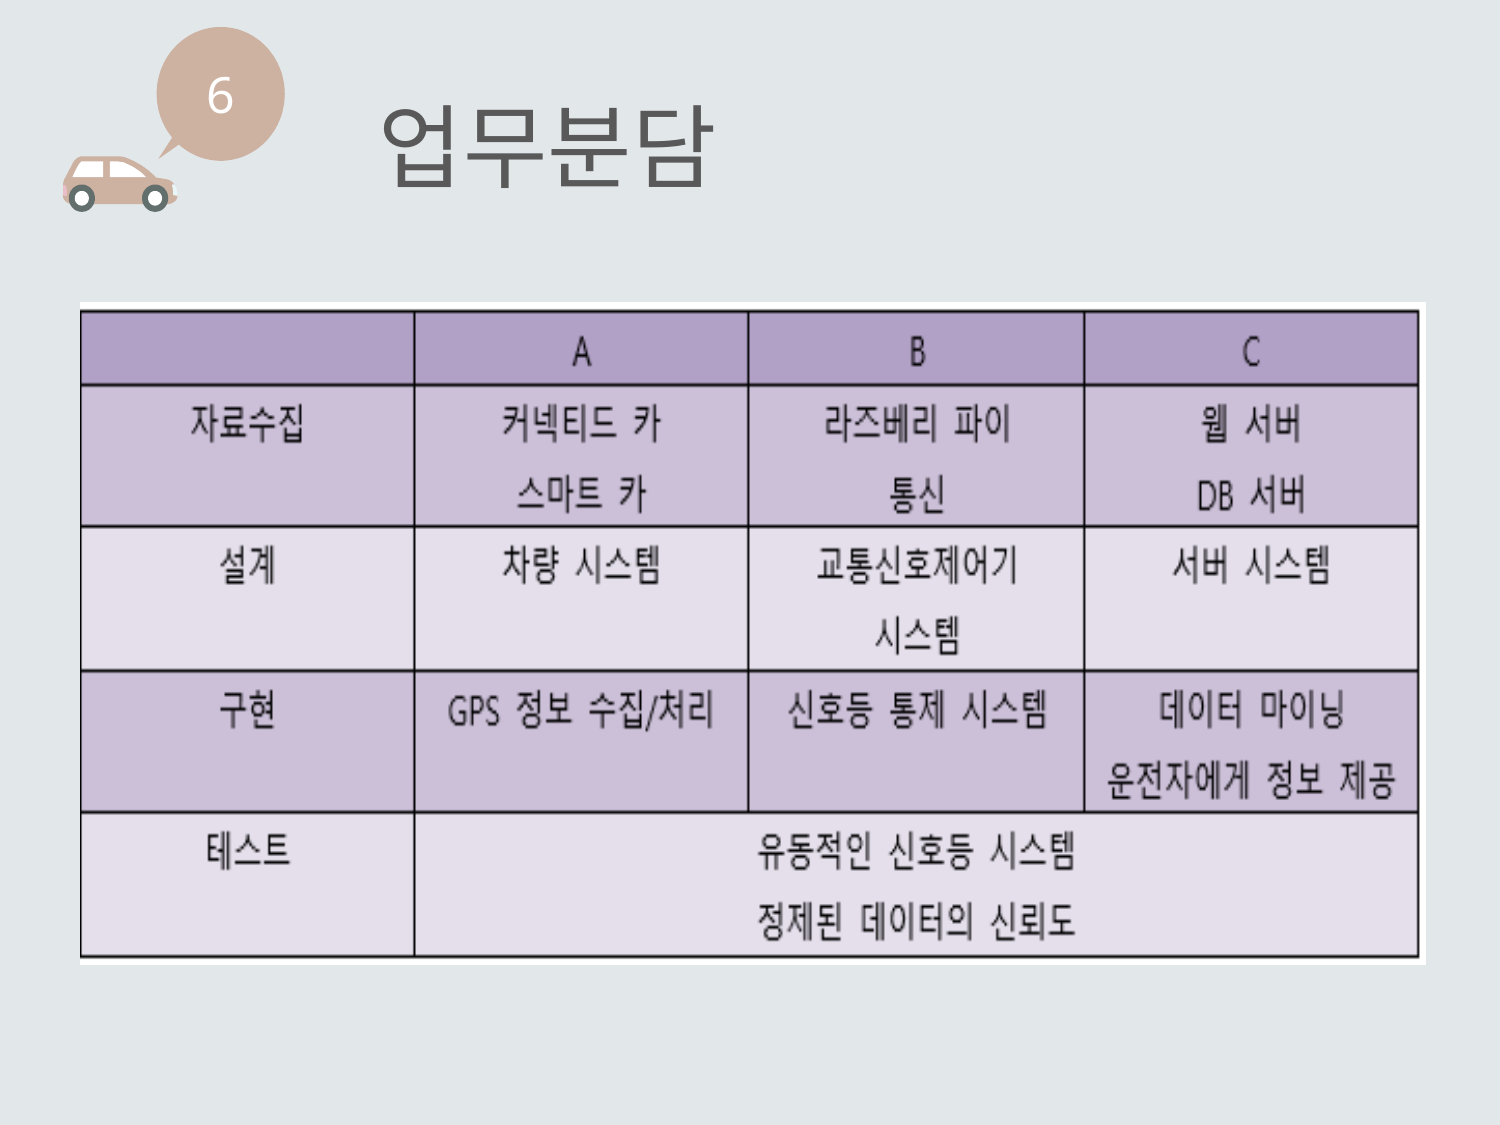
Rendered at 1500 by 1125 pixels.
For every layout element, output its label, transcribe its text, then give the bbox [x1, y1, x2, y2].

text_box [62, 26, 285, 213]
picture [80, 302, 1427, 965]
text_box 업무분담 [363, 81, 732, 207]
